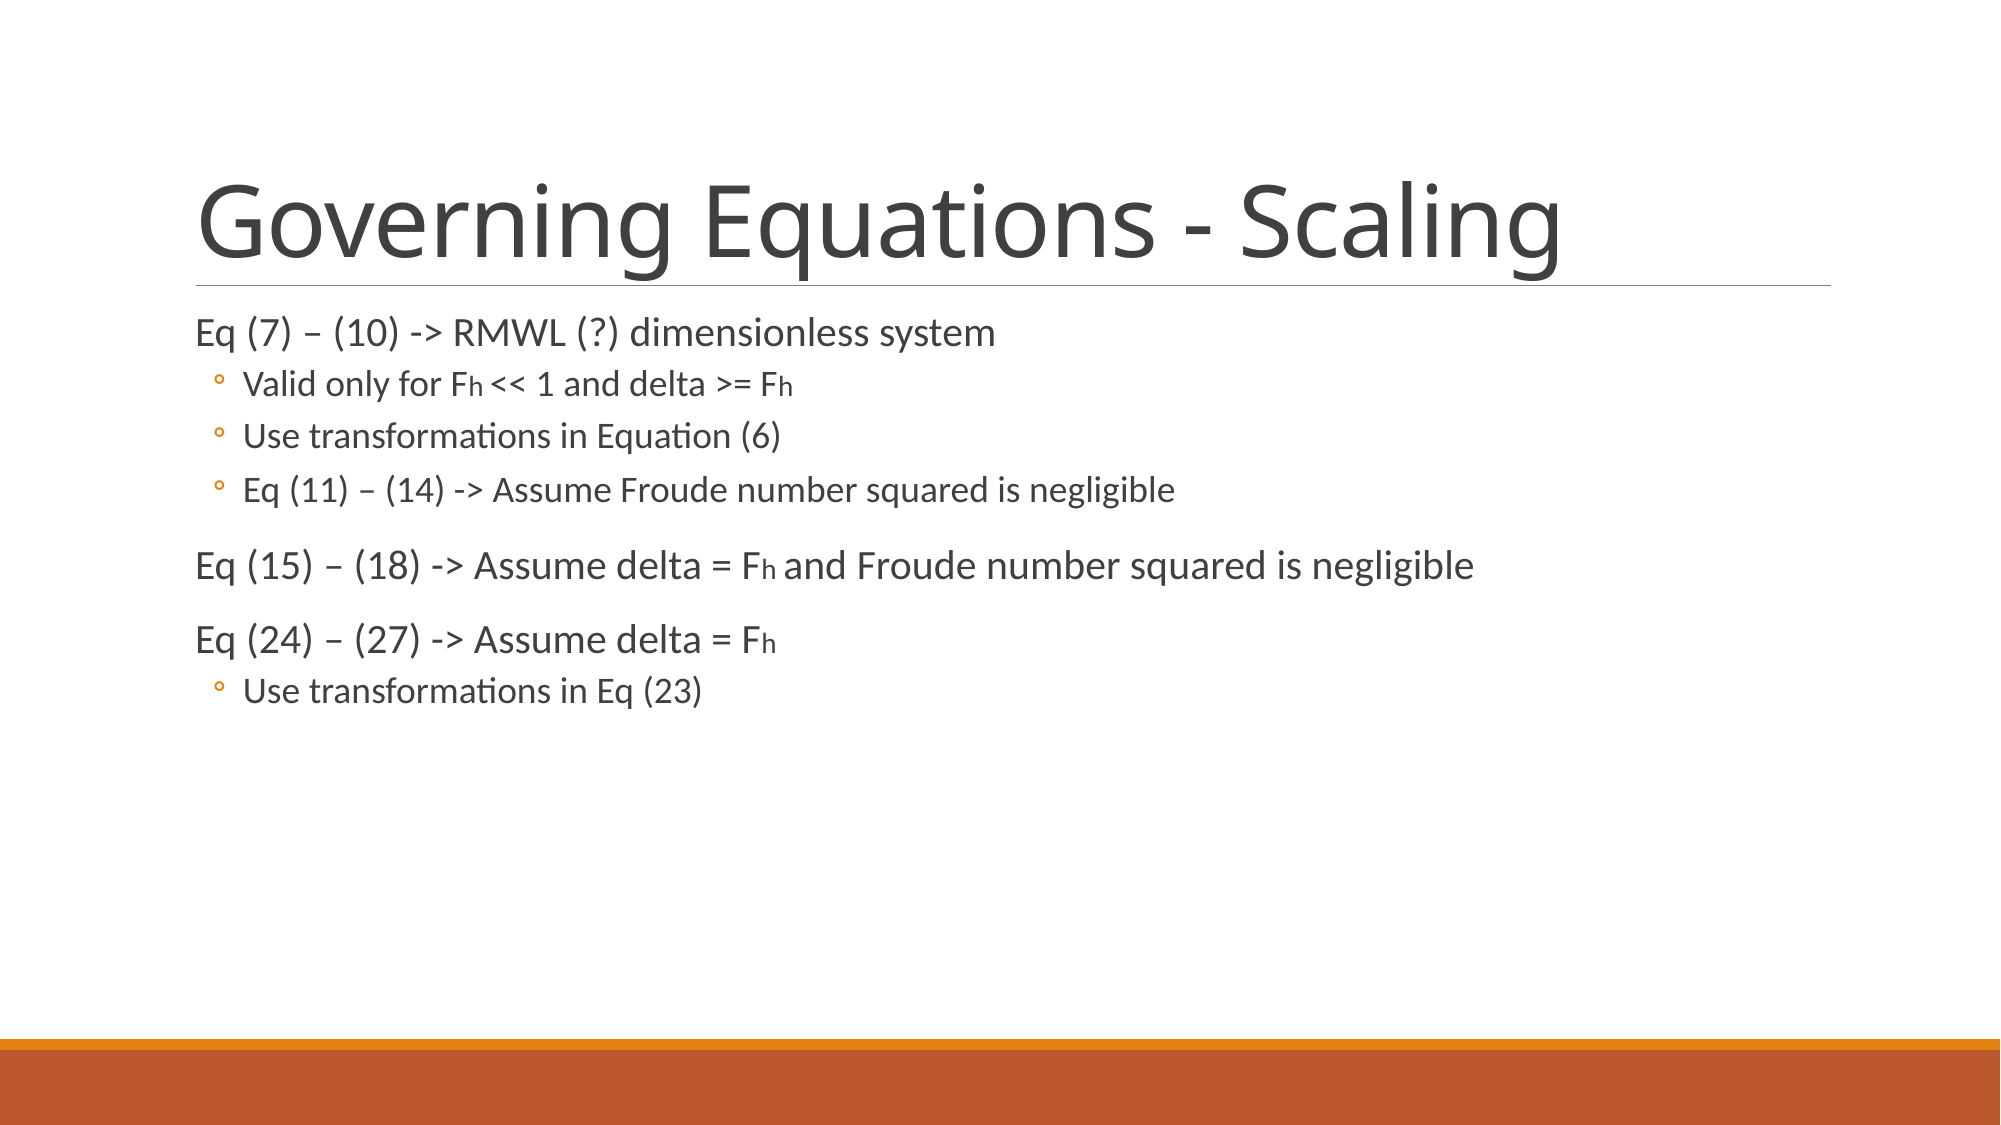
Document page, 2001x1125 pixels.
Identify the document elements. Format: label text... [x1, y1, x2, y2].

title Governing Equations - Scaling [180, 47, 1830, 285]
list Eq (7) – (10) -> RMWL (?) dimensionless system Valid only for Fh << 1 and delta >= Fh Use transformations in Equation (6) Eq (11) – (14) -> Assume Froude number squared is negligible Eq (15) – (18) -> Assume delta = Fh and Froude number squared is negligible Eq (24) – (27) -> Assume delta = Fh Use transformations in Eq (23) [180, 302, 1830, 963]
